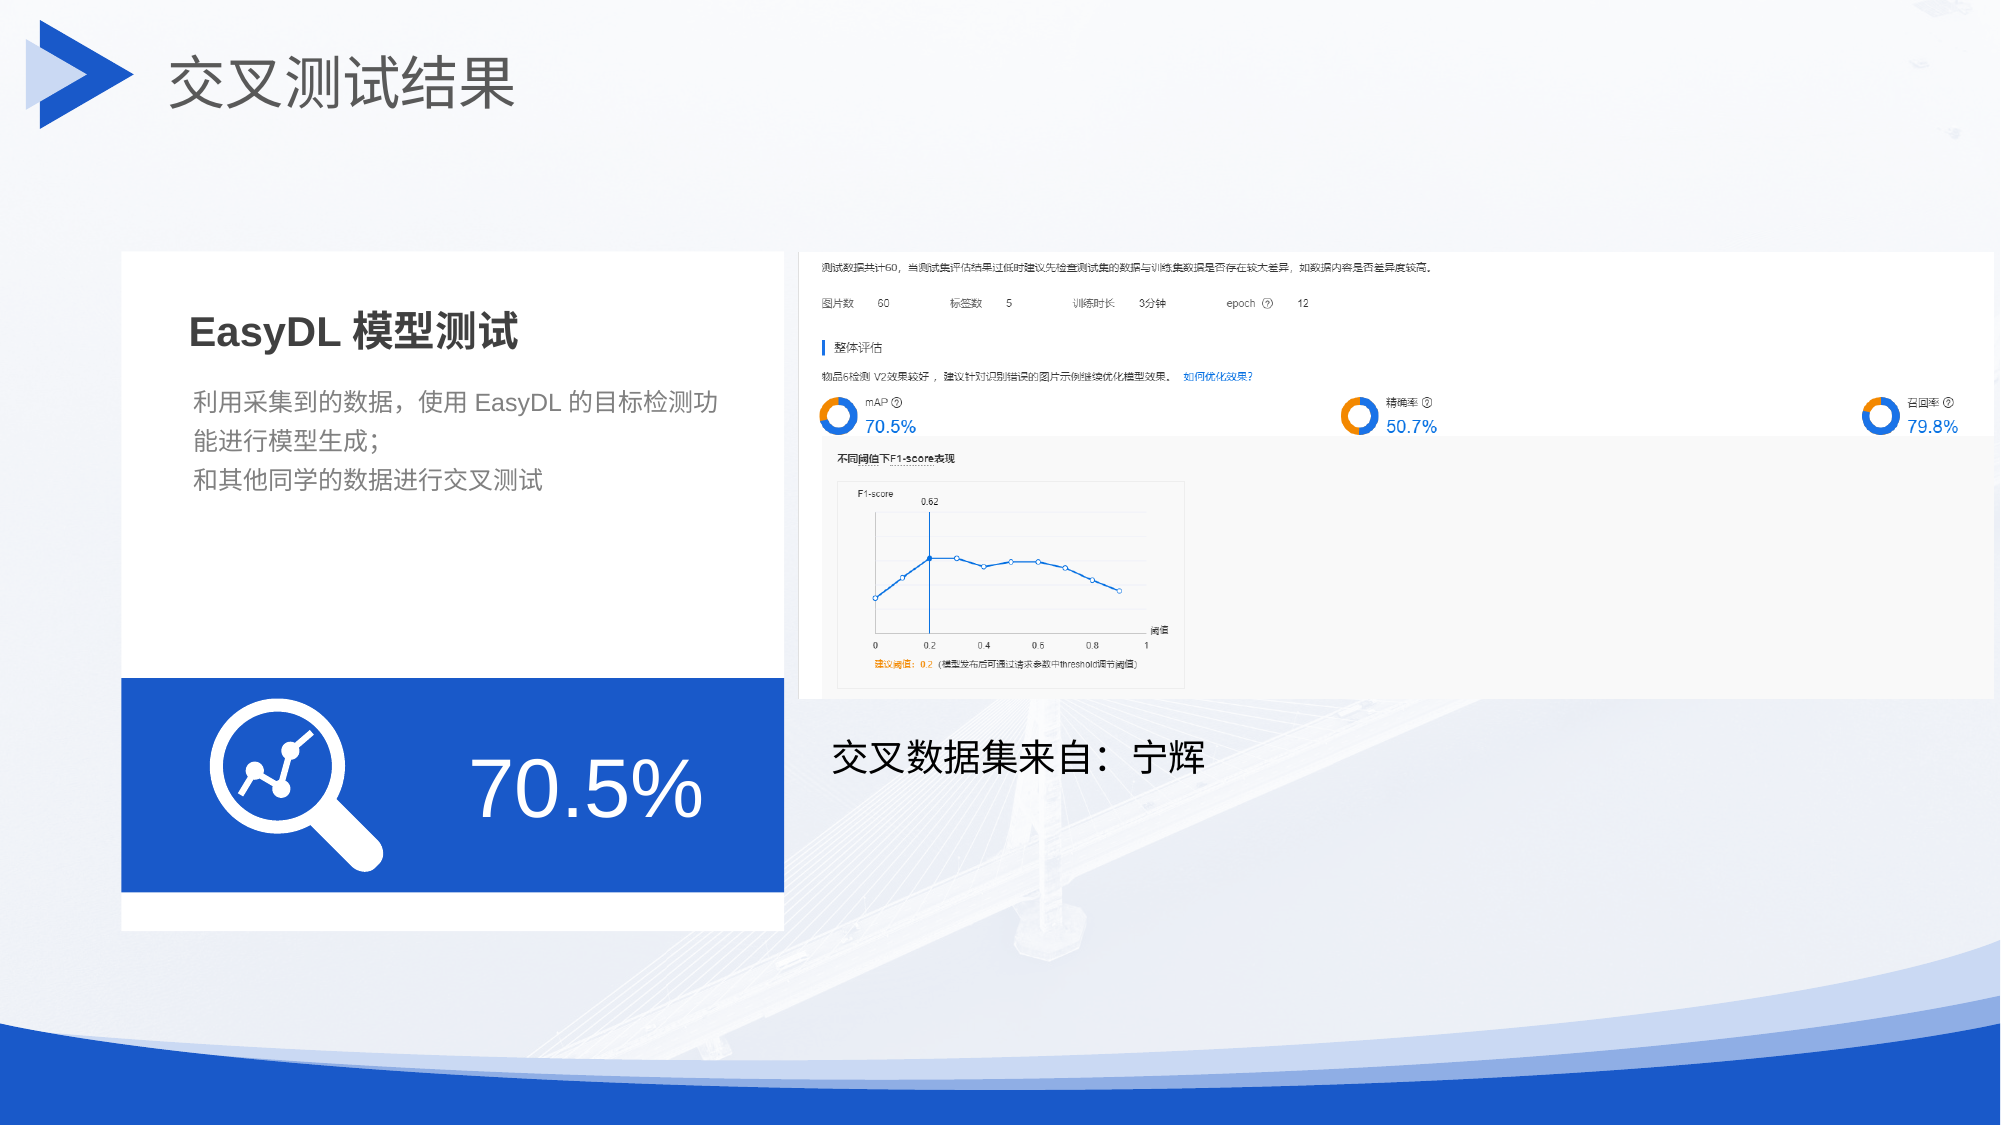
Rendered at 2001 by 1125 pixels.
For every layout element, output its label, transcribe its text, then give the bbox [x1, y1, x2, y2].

text_box 交叉数据集来自：宁辉 [816, 727, 1953, 787]
text_box 交叉测试结果 [152, 38, 533, 124]
picture [798, 252, 1994, 699]
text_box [121, 251, 785, 932]
